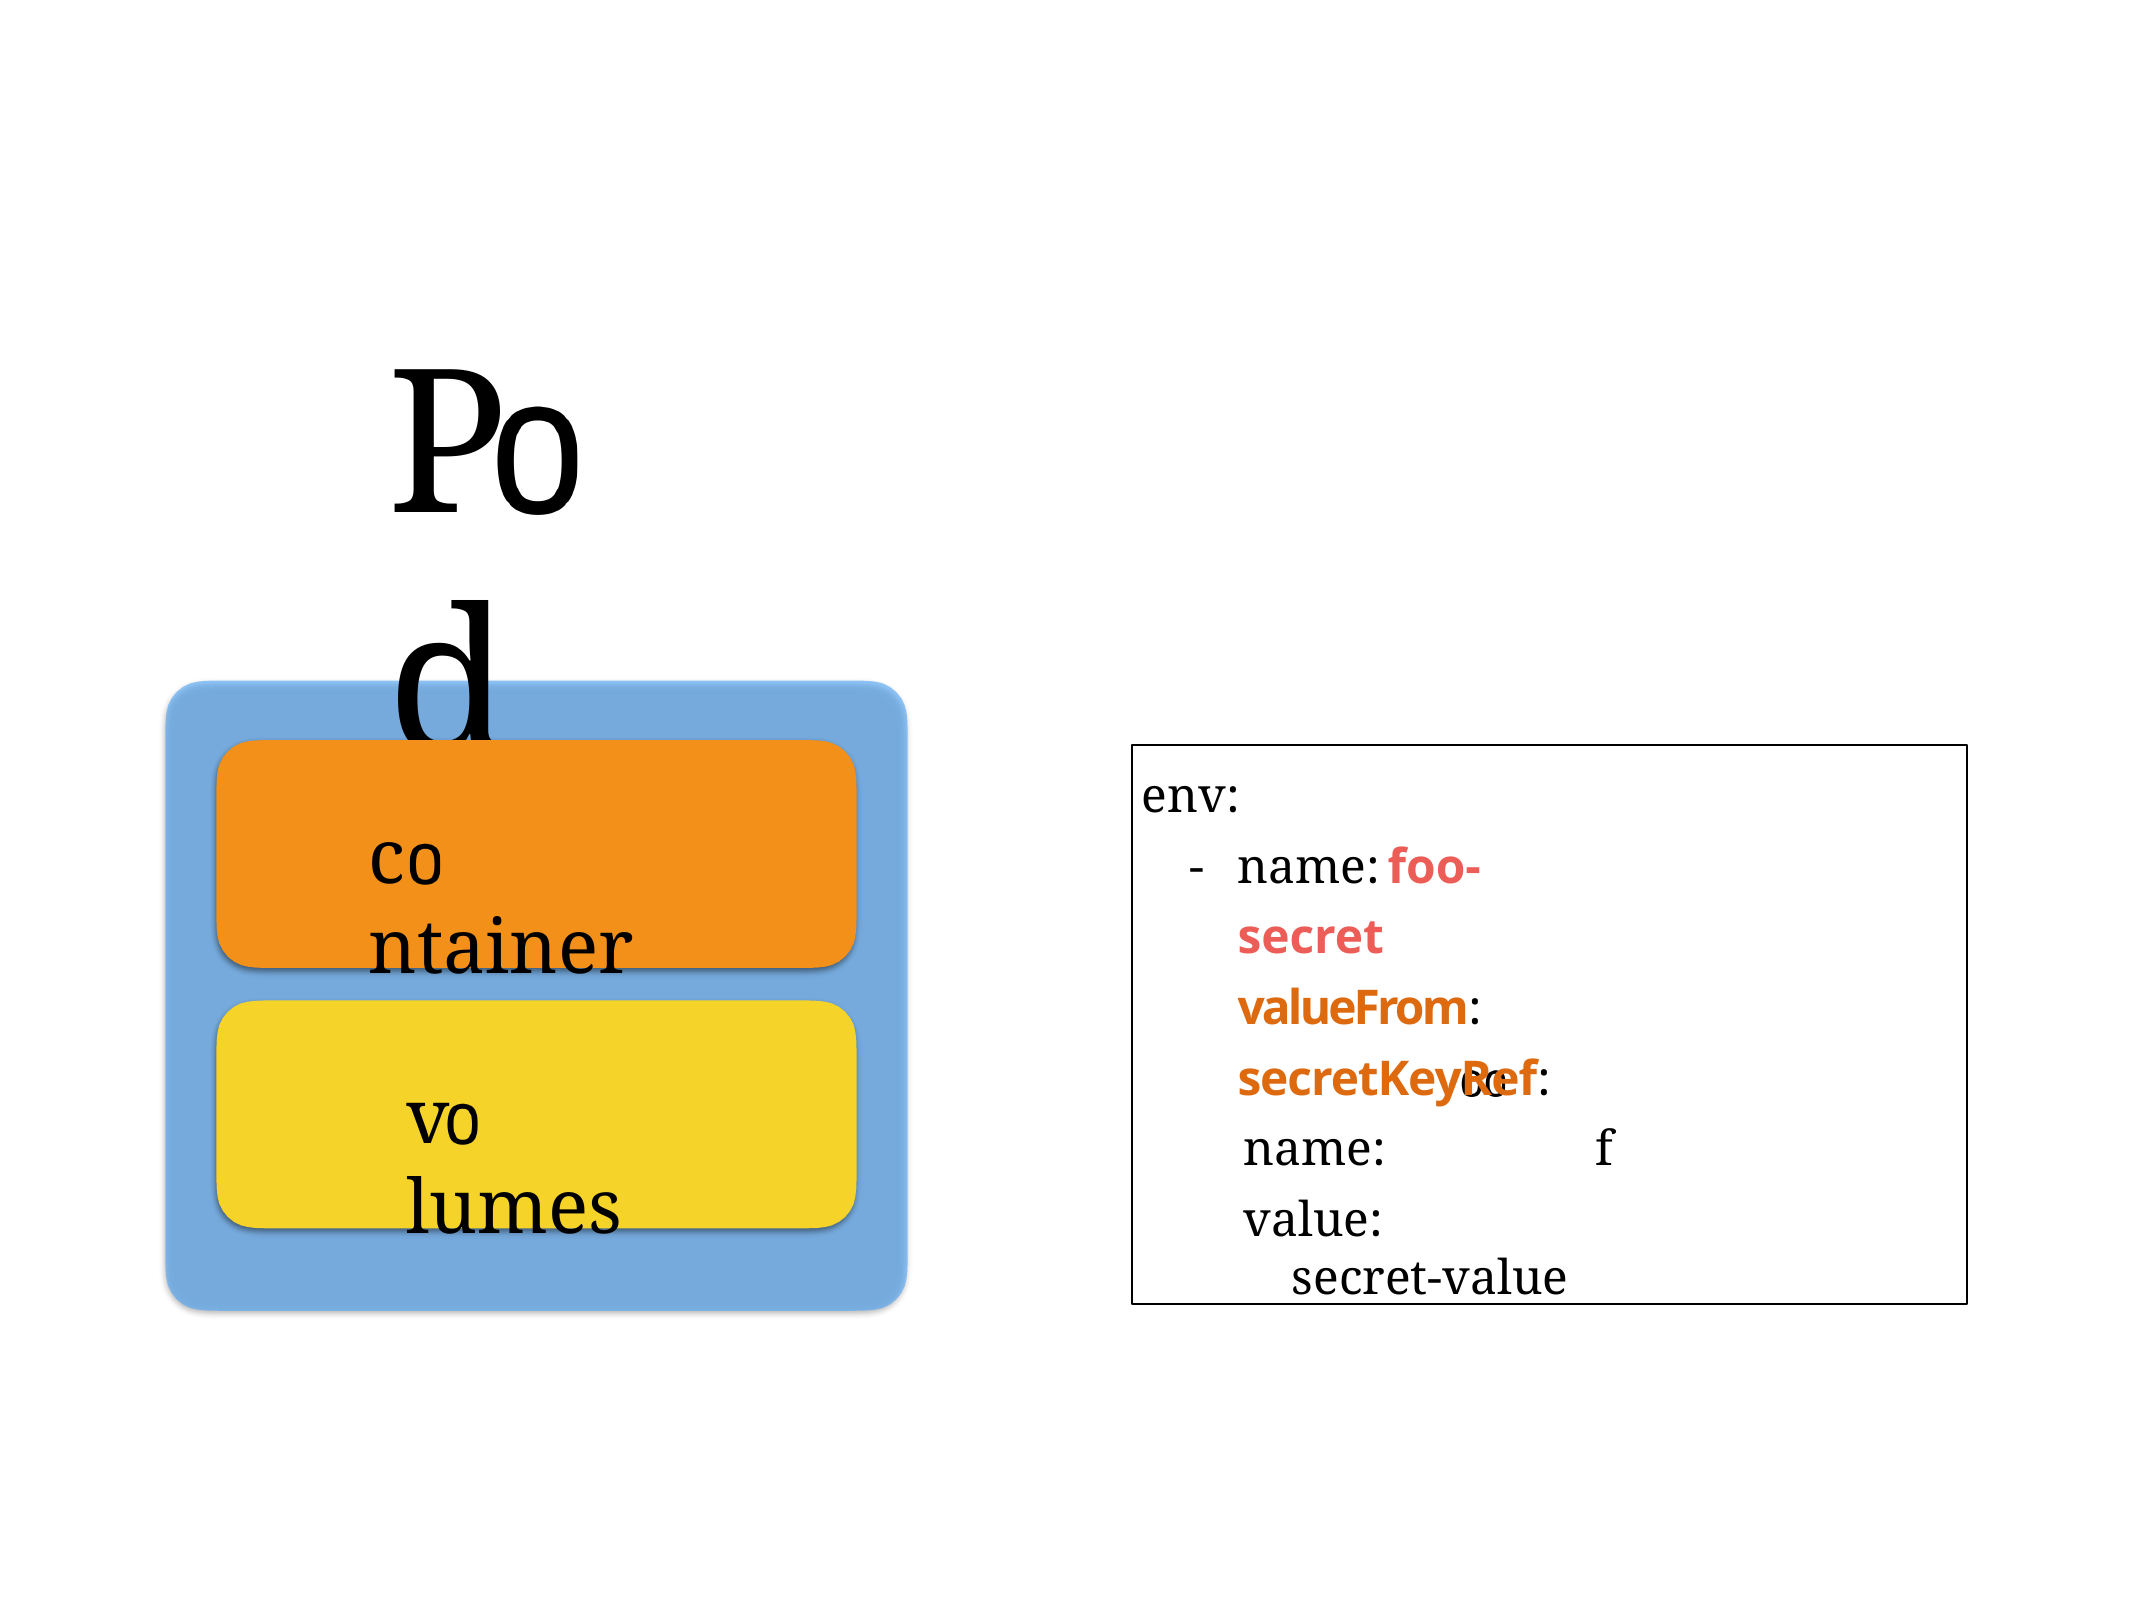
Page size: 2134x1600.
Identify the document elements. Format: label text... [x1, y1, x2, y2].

text_box [216, 740, 857, 968]
text_box env: - name: foo-secret valueFrom: secretKeyRef: name: f value: secret-value [1132, 744, 1967, 1304]
text_box [165, 680, 908, 1311]
text_box [690, 737, 863, 979]
text_box [210, 998, 863, 1239]
text_box [159, 678, 914, 1322]
text_box v lumes [404, 1066, 671, 1249]
text_box [210, 737, 385, 979]
text_box [216, 1000, 857, 1229]
text_box c ntainer [366, 806, 709, 989]
title P d [385, 310, 690, 740]
